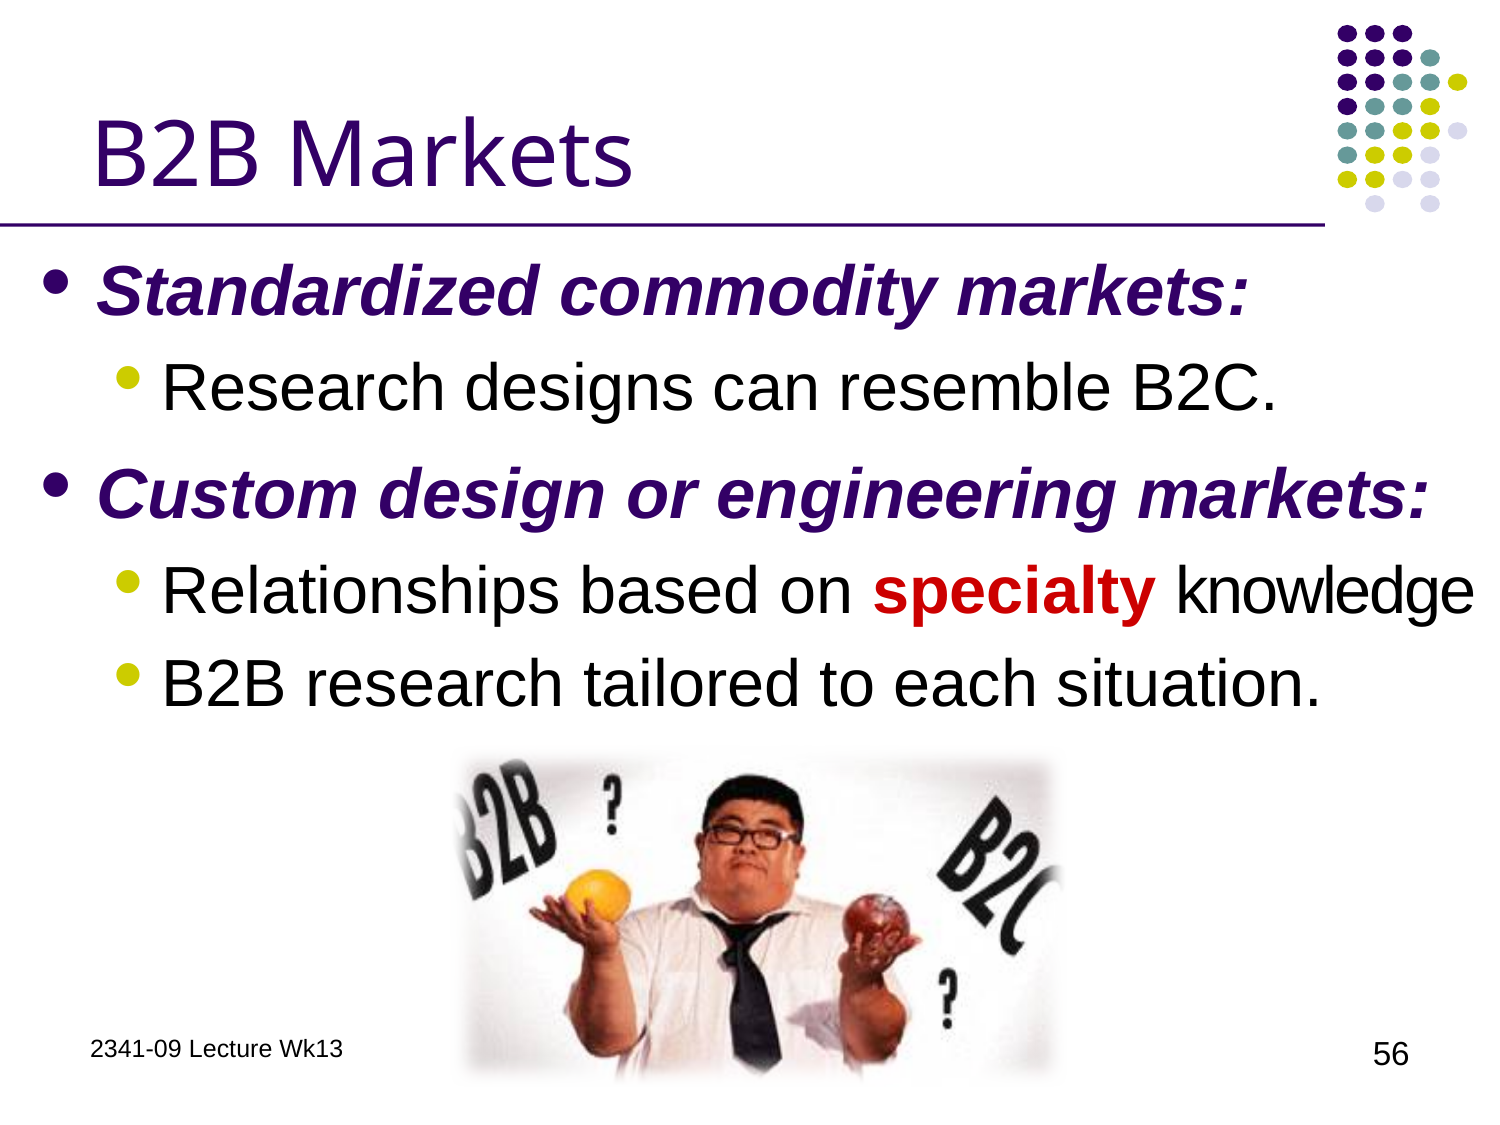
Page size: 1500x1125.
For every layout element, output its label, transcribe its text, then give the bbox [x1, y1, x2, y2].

title B2B Markets [74, 0, 1313, 213]
list Standardized commodity markets: Research designs can resemble B2C. Custom design or engineering markets: Relationships based on specialty knowledge B2B research tailored to each situation. [24, 237, 1500, 1012]
slide_number 2341-09 Lecture Wk13 [74, 1024, 426, 1101]
slide_number 56 [1074, 1024, 1426, 1101]
picture [449, 745, 1067, 1088]
